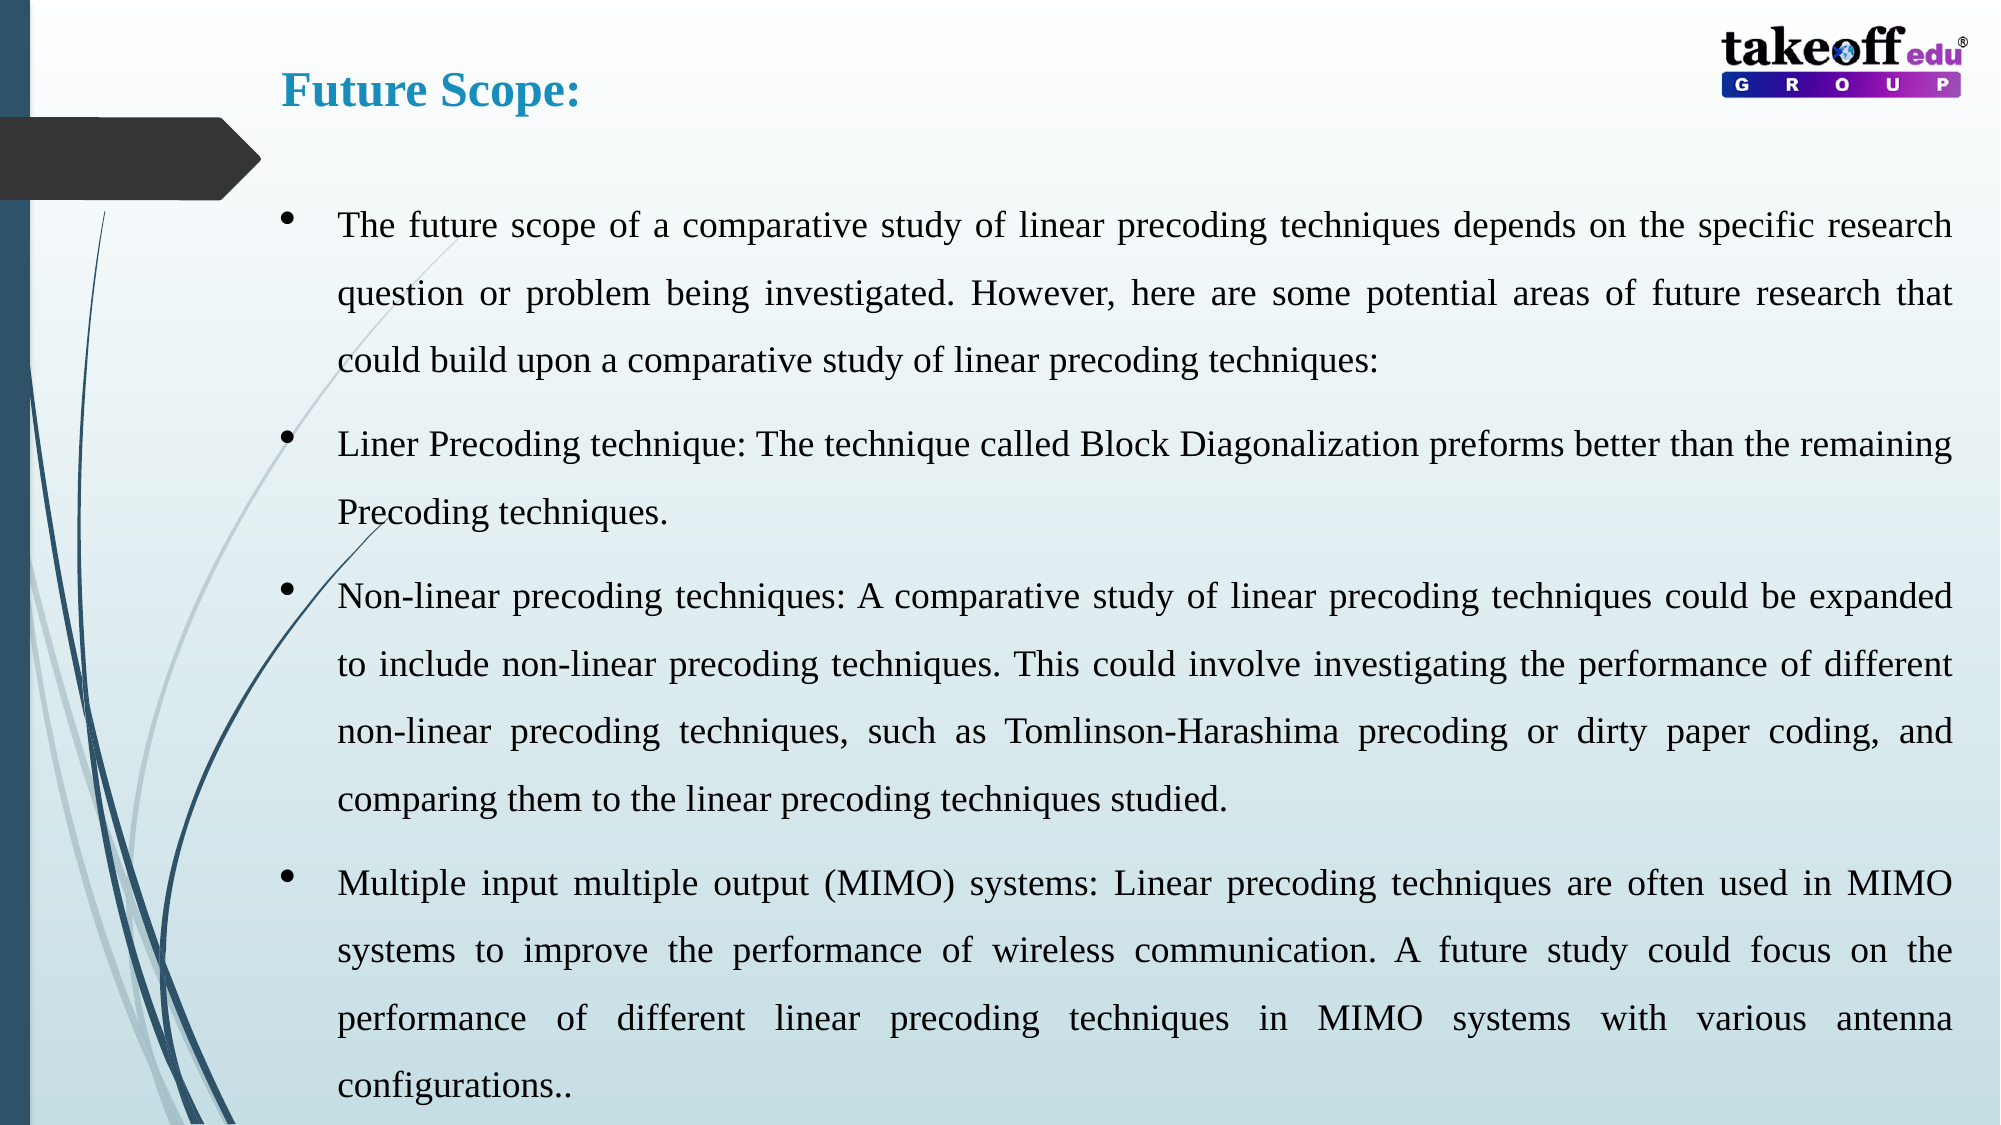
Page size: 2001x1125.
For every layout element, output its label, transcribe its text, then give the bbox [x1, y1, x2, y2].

text_box The future scope of a comparative study of linear precoding techniques depends on the specific research question or problem being investigated. However, here are some potential areas of future research that could build upon a comparative study of linear precoding techniques: Liner Precoding technique: The technique called Block Diagonalization preforms better than the remaining Precoding techniques. Non-linear precoding techniques: A comparative study of linear precoding techniques could be expanded to include non-linear precoding techniques. This could involve investigating the performance of different non-linear precoding techniques, such as Tomlinson-Harashima precoding or dirty paper coding, and comparing them to the linear precoding techniques studied. Multiple input multiple output (MIMO) systems: Linear precoding techniques are often used in MIMO systems to improve the performance of wireless communication. A future study could focus on the performance of different linear precoding techniques in MIMO systems with various antenna configurations.. [266, 170, 1971, 1113]
title Future Scope: [266, 49, 1729, 170]
picture [1718, 20, 1971, 108]
